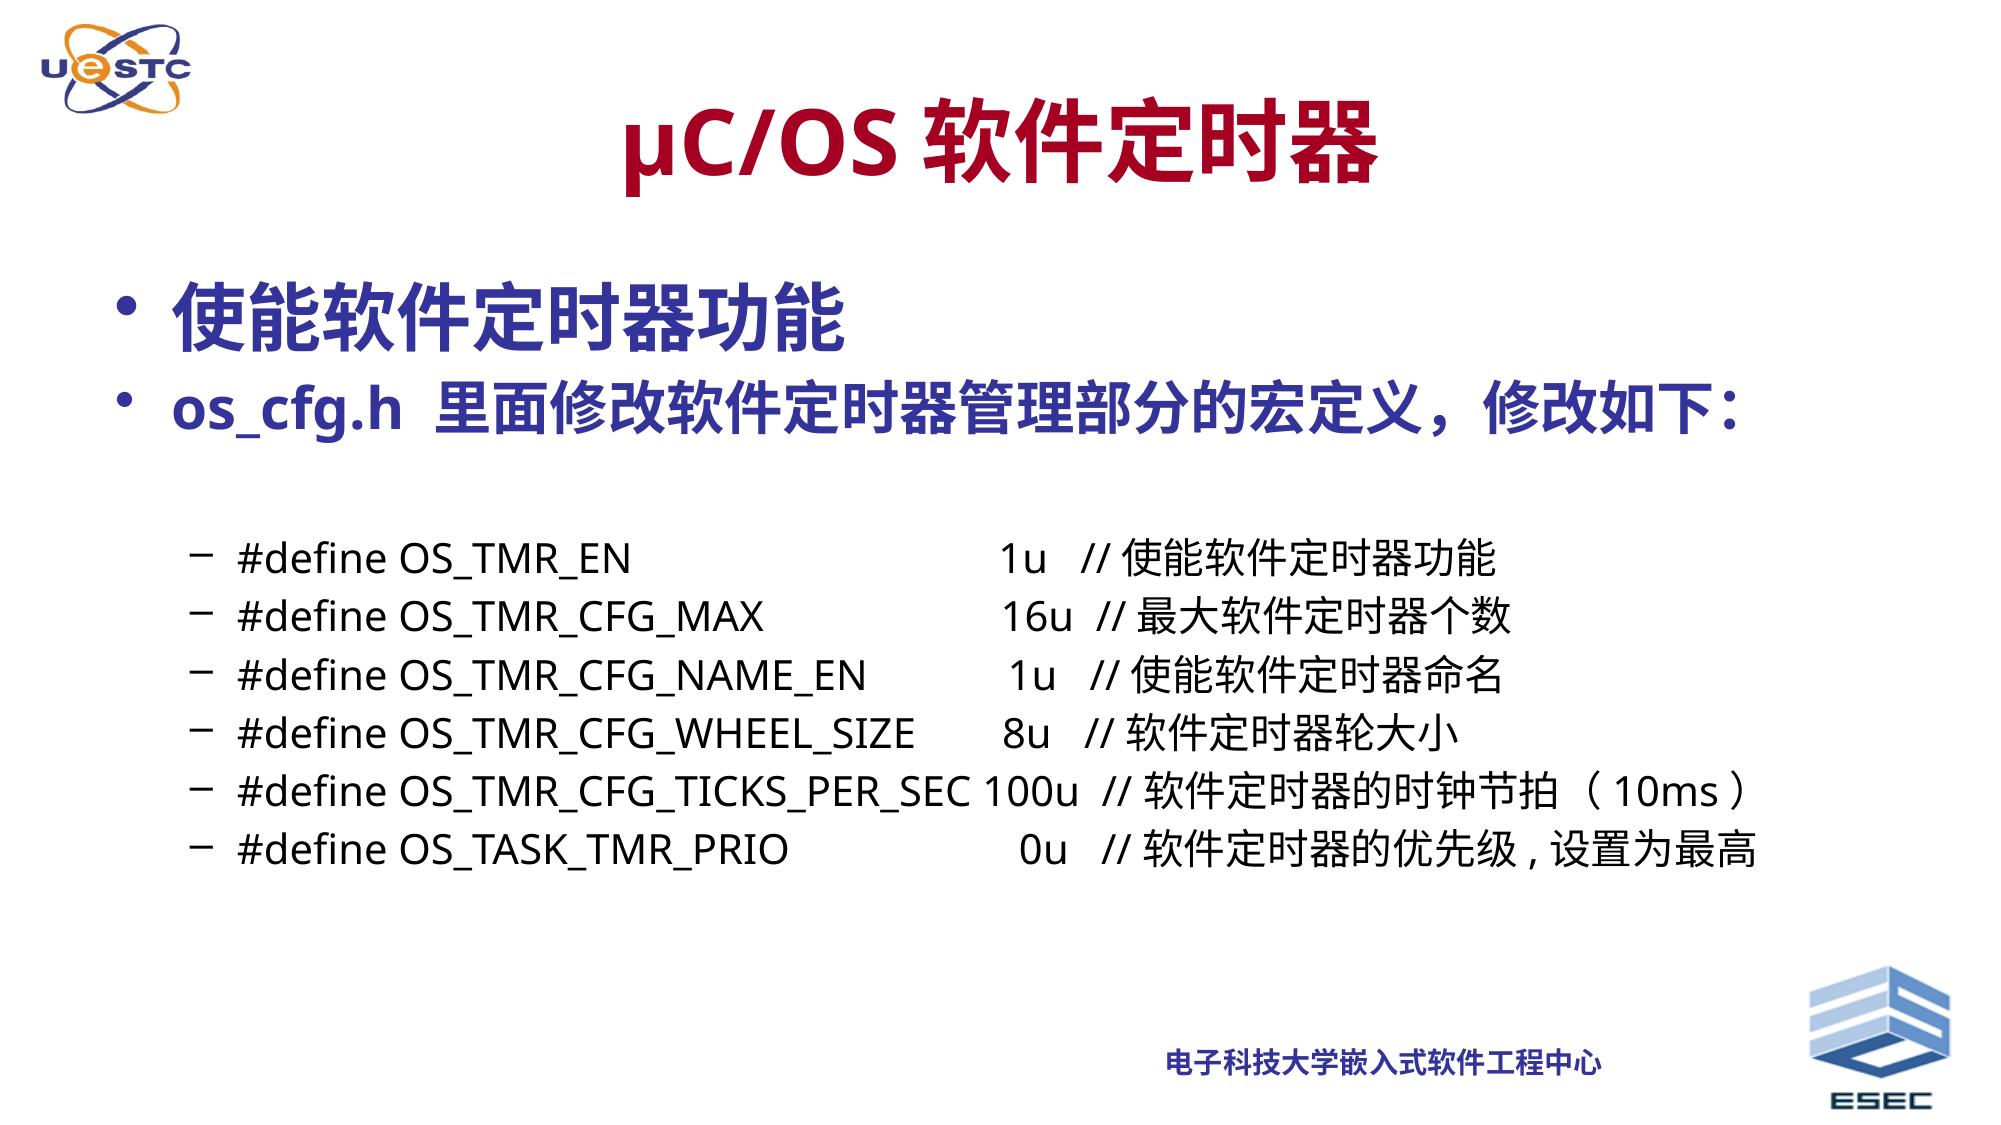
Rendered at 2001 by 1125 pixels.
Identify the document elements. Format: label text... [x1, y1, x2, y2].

picture [1766, 949, 2000, 1125]
title µC/OS软件定时器 [99, 44, 1901, 233]
list 使能软件定时器功能 os_cfg.h 里面修改软件定时器管理部分的宏定义，修改如下： #define OS_TMR_EN 1u //使能软件定时器功能 #define OS_TMR_CFG_MAX 16u //最大软件定时器个数 #define OS_TMR_CFG_NAME_EN 1u //使能软件定时器命名 #define OS_TMR_CFG_WHEEL_SIZE 8u //软件定时器轮大小 #define OS_TMR_CFG_TICKS_PER_SEC 100u //软件定时器的时钟节拍（10ms） #define OS_TASK_TMR_PRIO 0u //软件定时器的优先级,设置为最高 [99, 262, 1901, 1048]
picture [33, 24, 200, 116]
